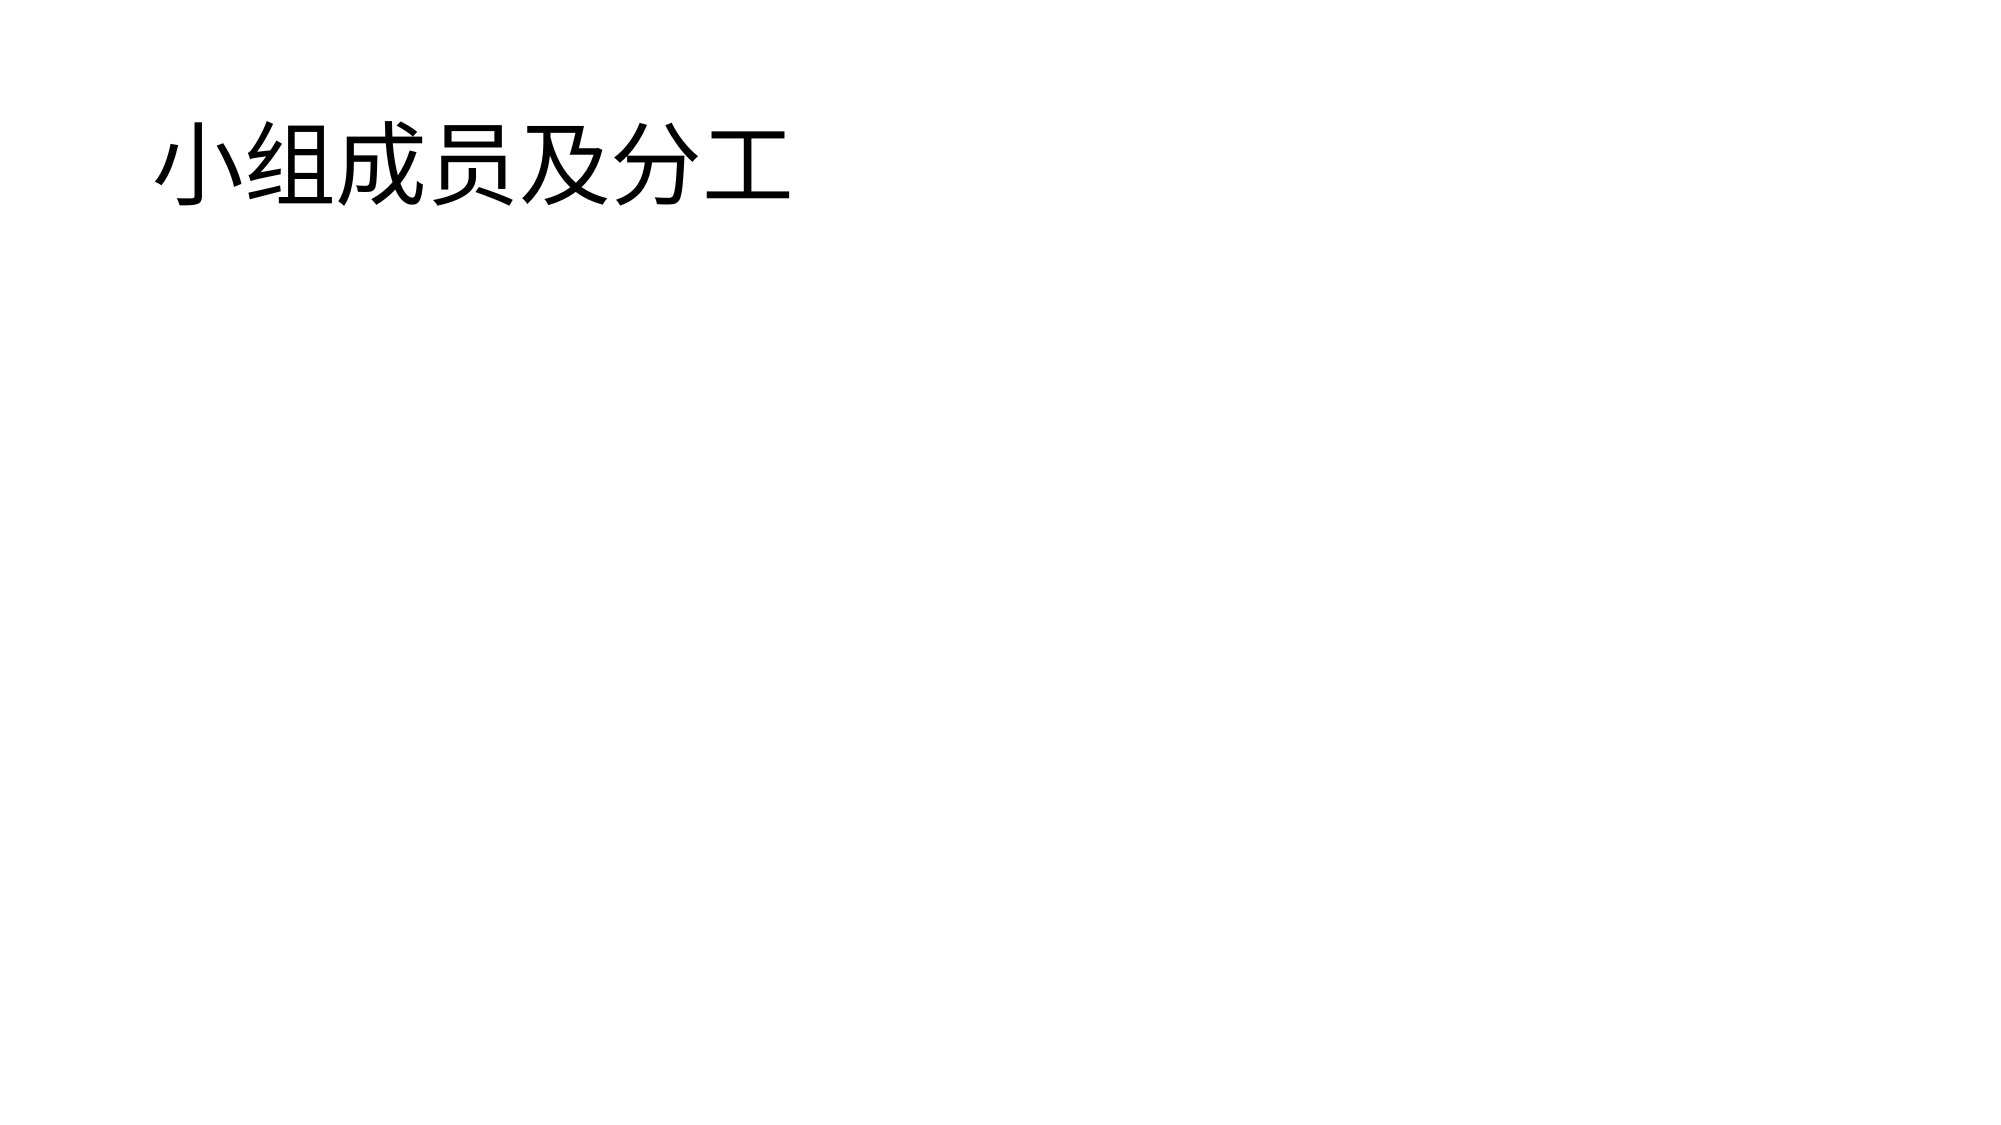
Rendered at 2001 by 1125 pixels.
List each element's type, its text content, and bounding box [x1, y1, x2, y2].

title 小组成员及分工 [137, 59, 1863, 278]
